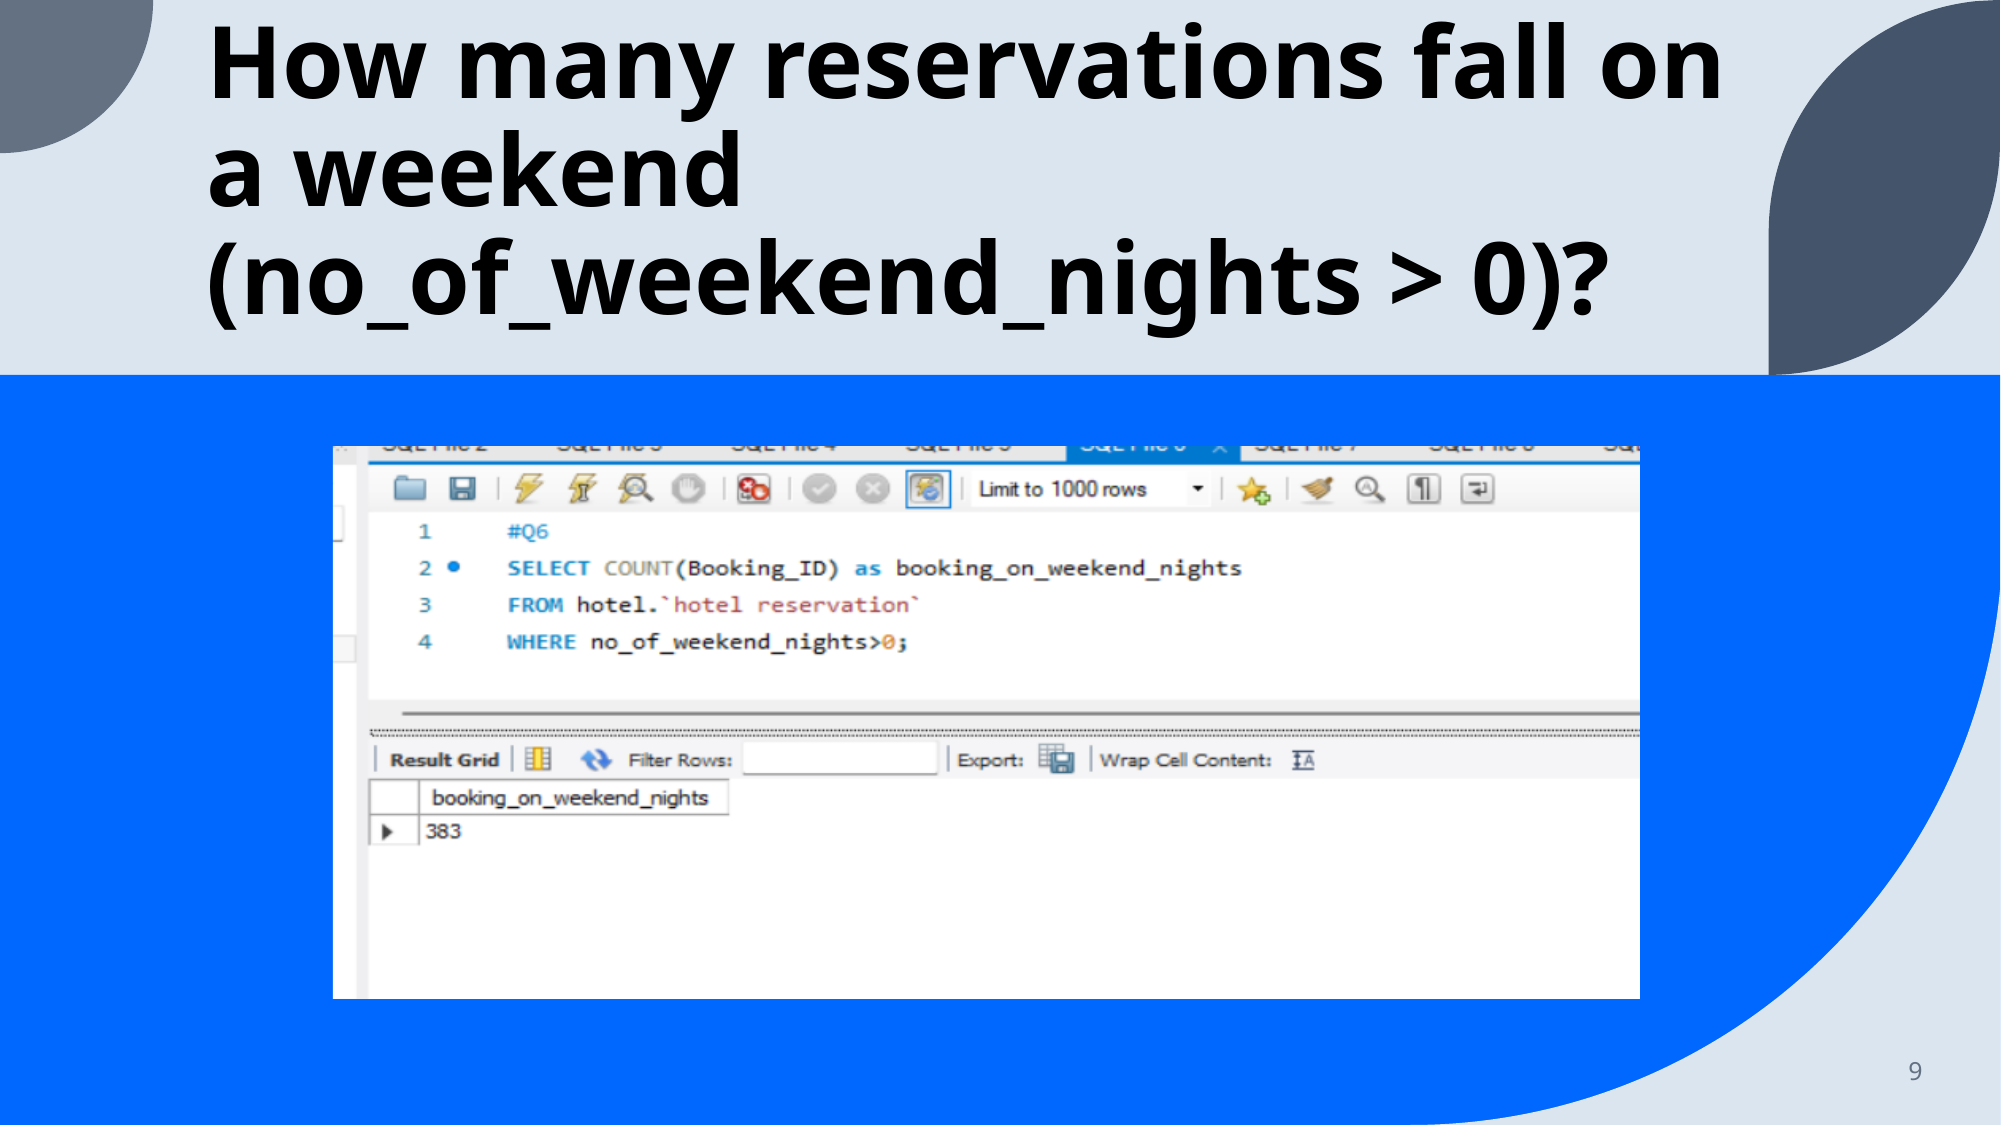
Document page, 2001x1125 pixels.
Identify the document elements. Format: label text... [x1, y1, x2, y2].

title How many reservations fall on a weekend (no_of_weekend_nights > 0)? [191, 126, 1796, 344]
slide_number 9 [1674, 1042, 1938, 1103]
picture [332, 446, 1640, 999]
